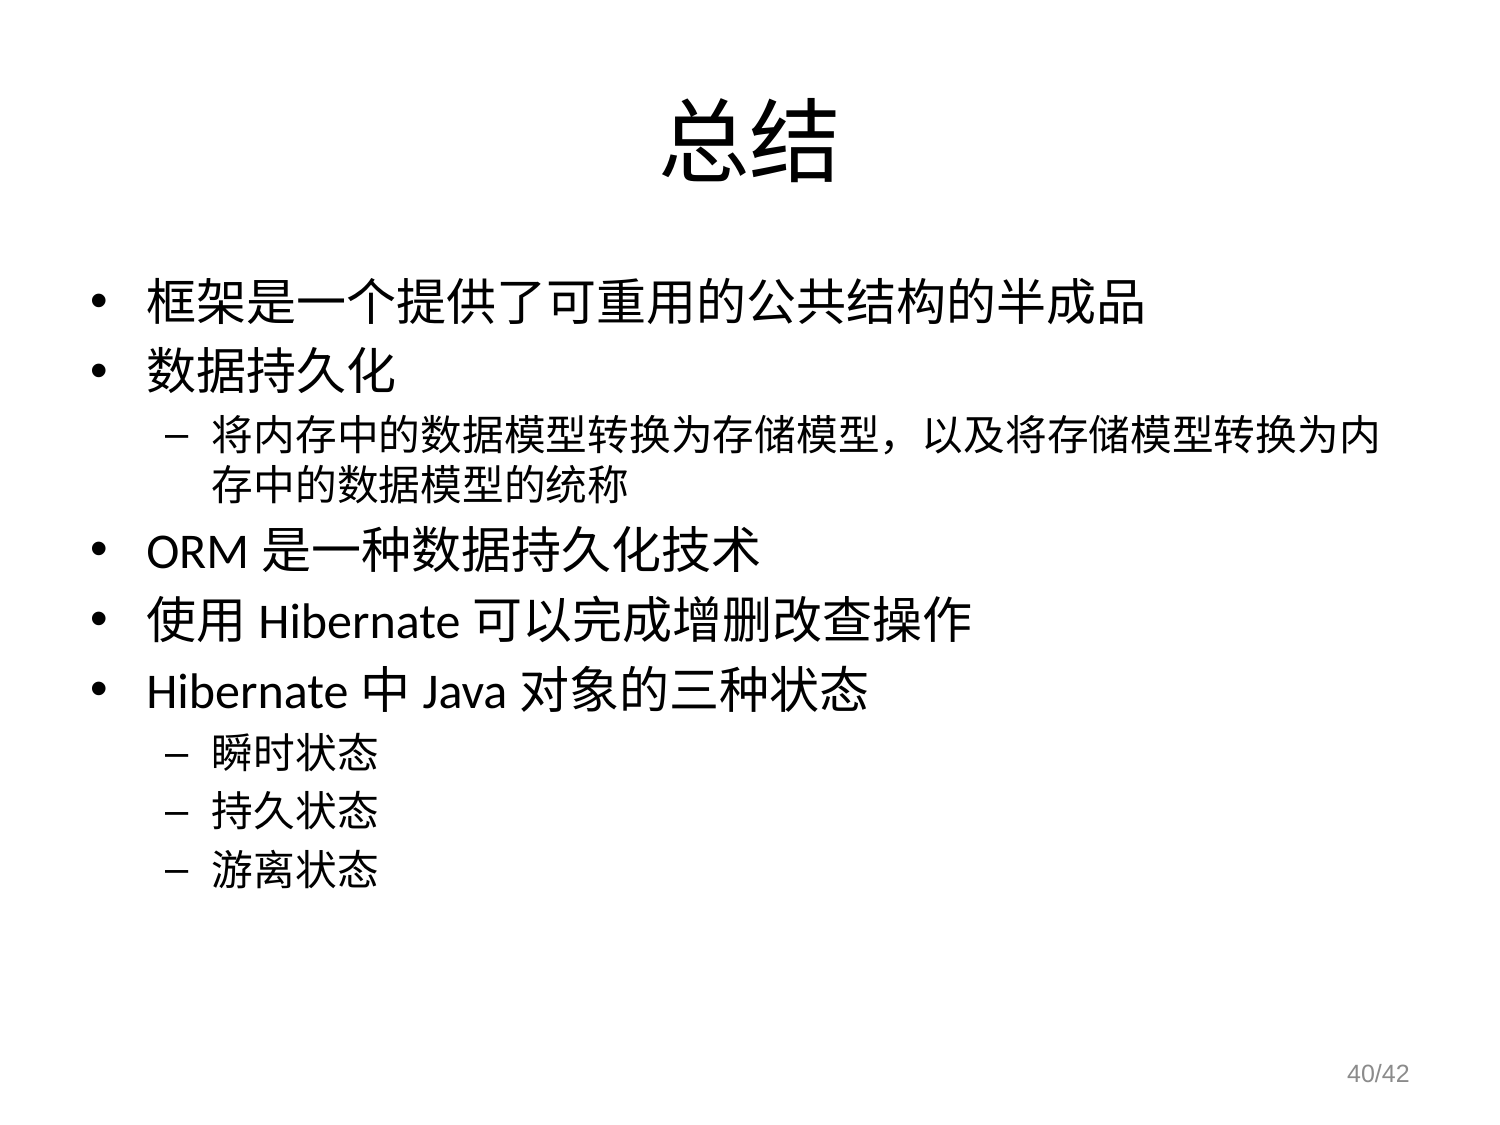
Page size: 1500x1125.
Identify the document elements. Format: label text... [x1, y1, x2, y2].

title 总结 [75, 45, 1425, 233]
slide_number 40/42 [1074, 1042, 1425, 1103]
list 框架是一个提供了可重用的公共结构的半成品 数据持久化 将内存中的数据模型转换为存储模型，以及将存储模型转换为内存中的数据模型的统称 ORM是一种数据持久化技术 使用Hibernate可以完成增删改查操作 Hibernate中Java对象的三种状态 瞬时状态 持久状态 游离状态 [75, 262, 1425, 1005]
